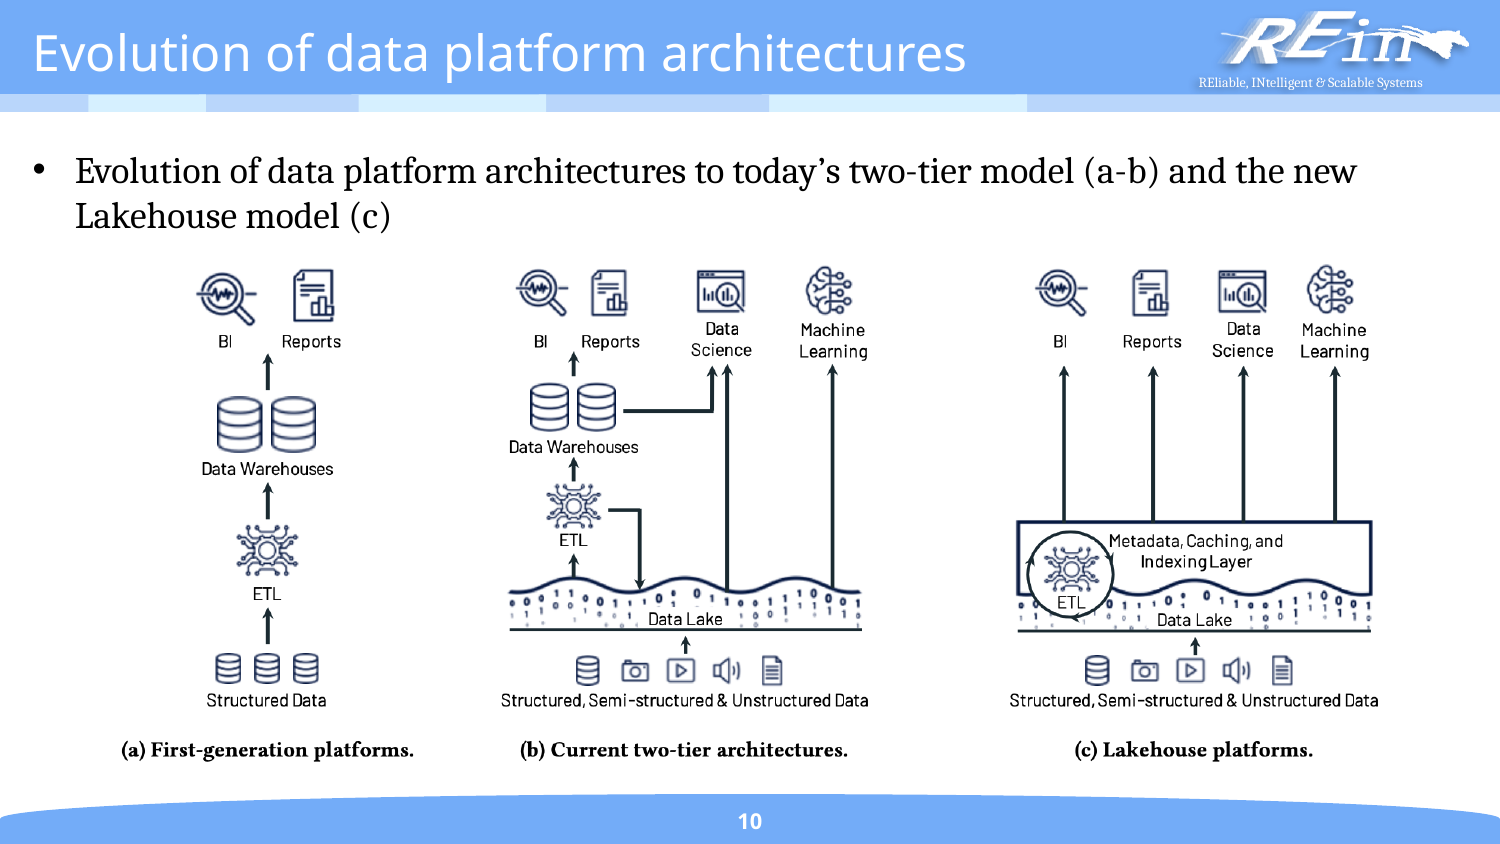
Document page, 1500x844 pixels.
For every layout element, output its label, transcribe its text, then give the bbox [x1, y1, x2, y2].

title Evolution of data platform architectures [17, 17, 1136, 86]
picture [112, 244, 1388, 766]
slide_number 10 [667, 802, 833, 842]
list Evolution of data platform architectures to today’s two-tier model (a-b) and the new Lakehouse model (c) [17, 138, 1459, 786]
